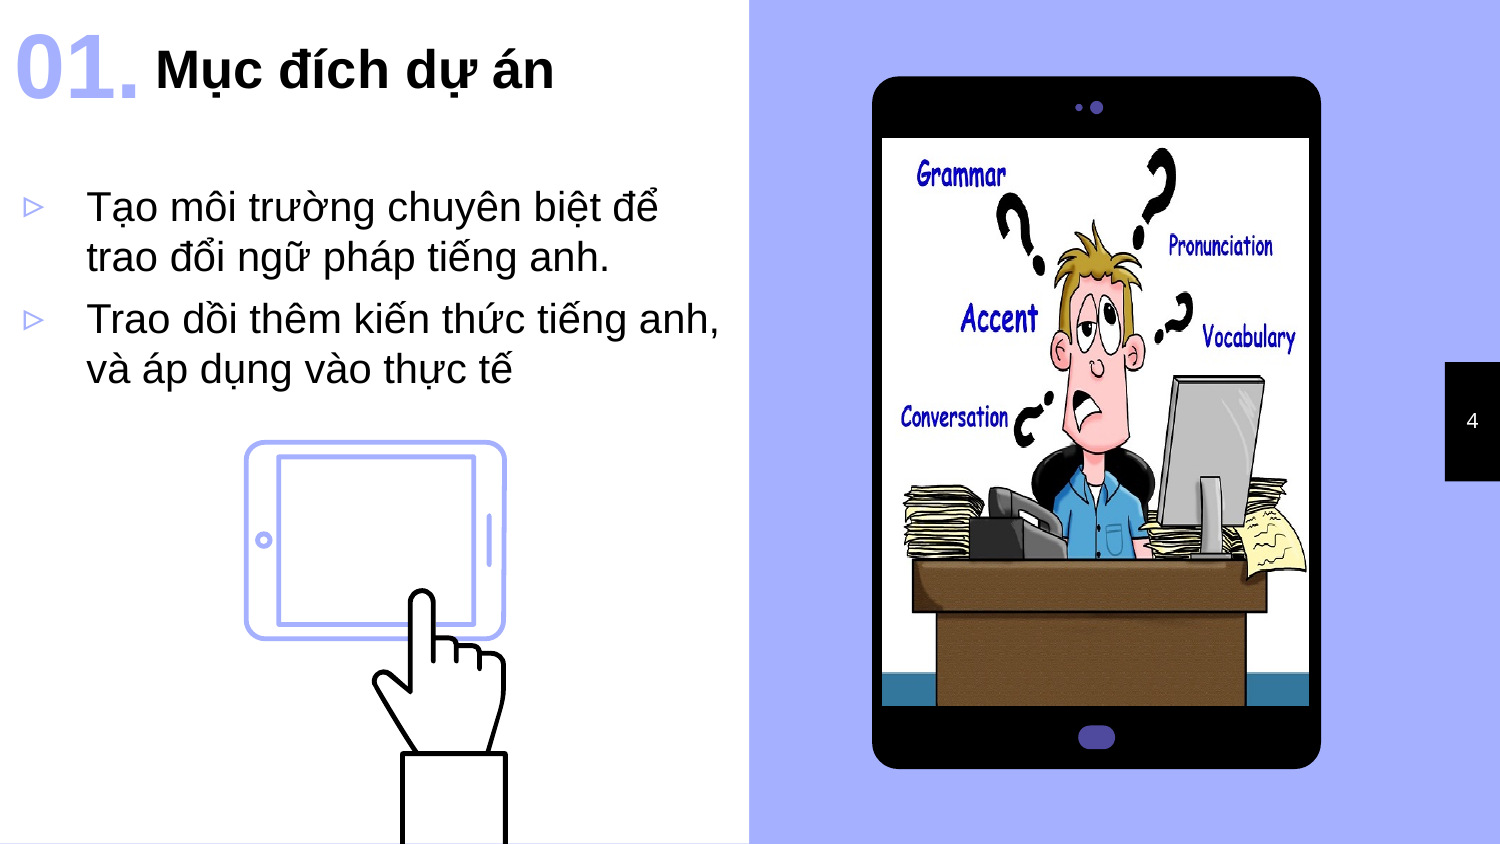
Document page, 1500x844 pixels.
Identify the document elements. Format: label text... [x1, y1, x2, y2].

text_box Tạo môi trường chuyên biệt để trao đổi ngữ pháp tiếng anh. Trao dồi thêm kiến thức tiếng anh, và áp dụng vào thực tế [0, 164, 745, 449]
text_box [243, 439, 509, 844]
slide_number 4 [1444, 362, 1500, 482]
picture [881, 138, 1309, 706]
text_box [871, 76, 1322, 770]
text_box 01. [0, 0, 166, 125]
text_box Mục đích dự án [140, 26, 627, 107]
